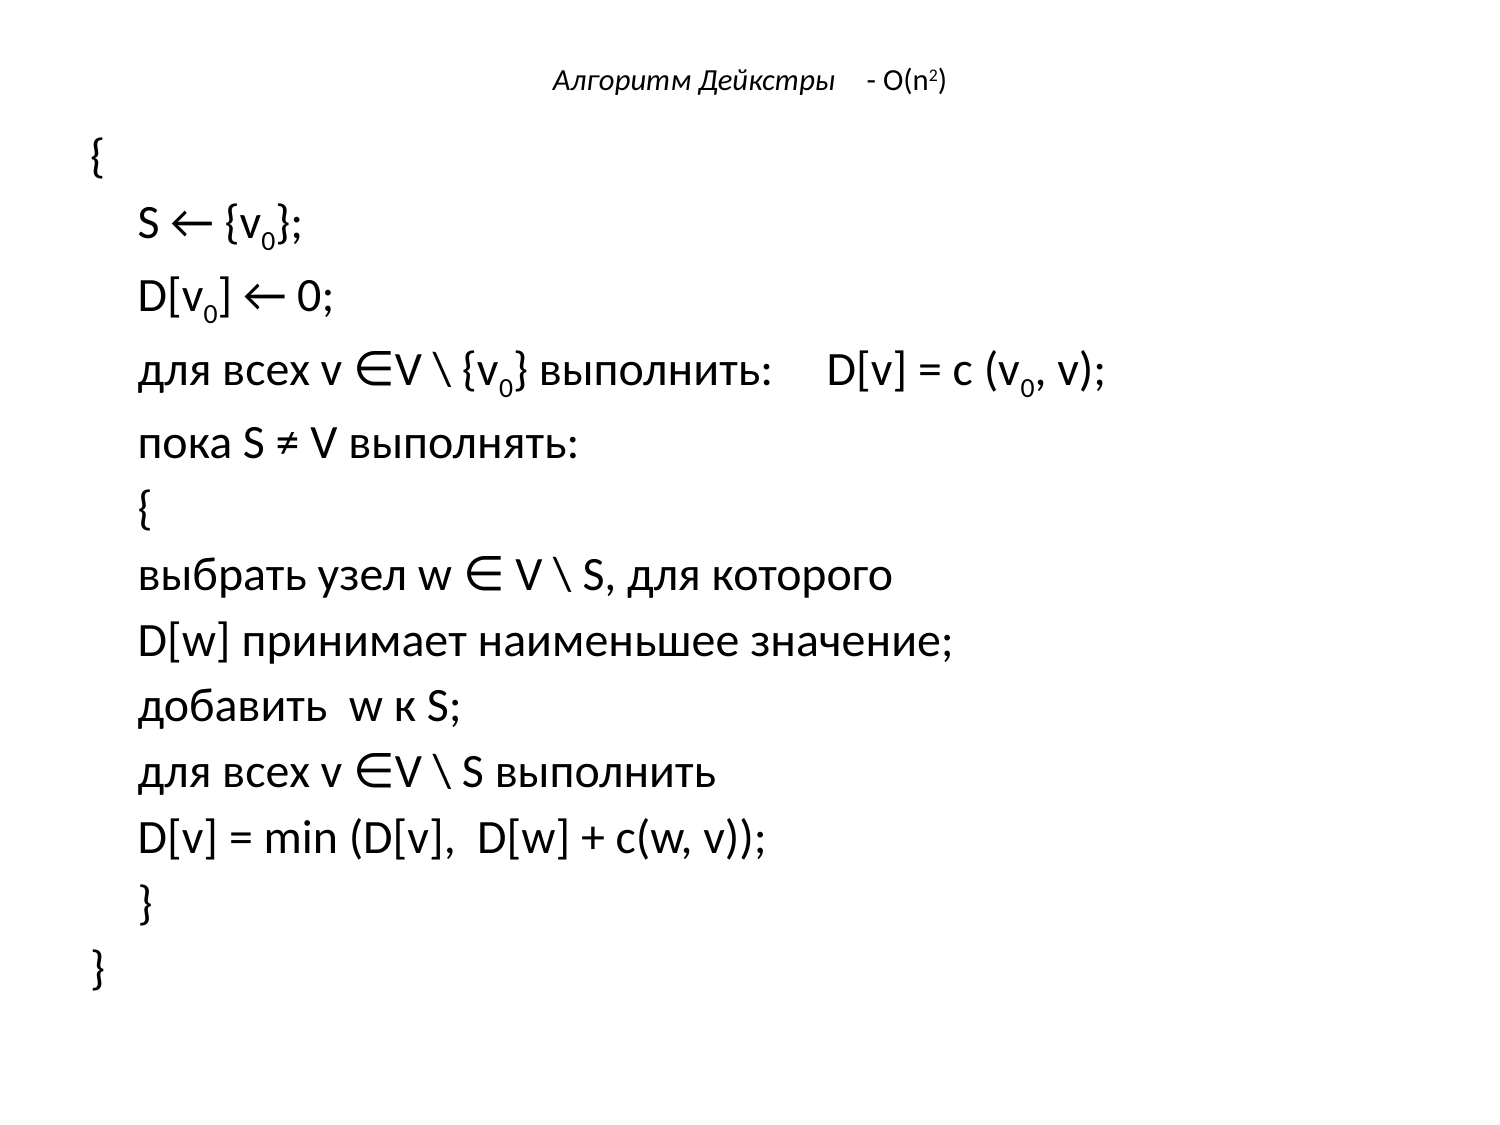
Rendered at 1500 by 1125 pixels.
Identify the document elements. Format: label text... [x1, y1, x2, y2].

title Алгоритм Дейкстры - O(n2) [75, 45, 1425, 106]
list { S ← {v0}; D[v0] ← 0; для всех v ∈V \ {v0} выполнить: D[v] = c (v0, v); пока S ≠ V выполнять: { выбрать узел w ∈ V \ S, для которого D[w] принимает наименьшее значение; добавить w к S; для всех v ∈V \ S выполнить D[v] = min (D[v], D[w] + c(w, v)); } } [75, 117, 1425, 1005]
